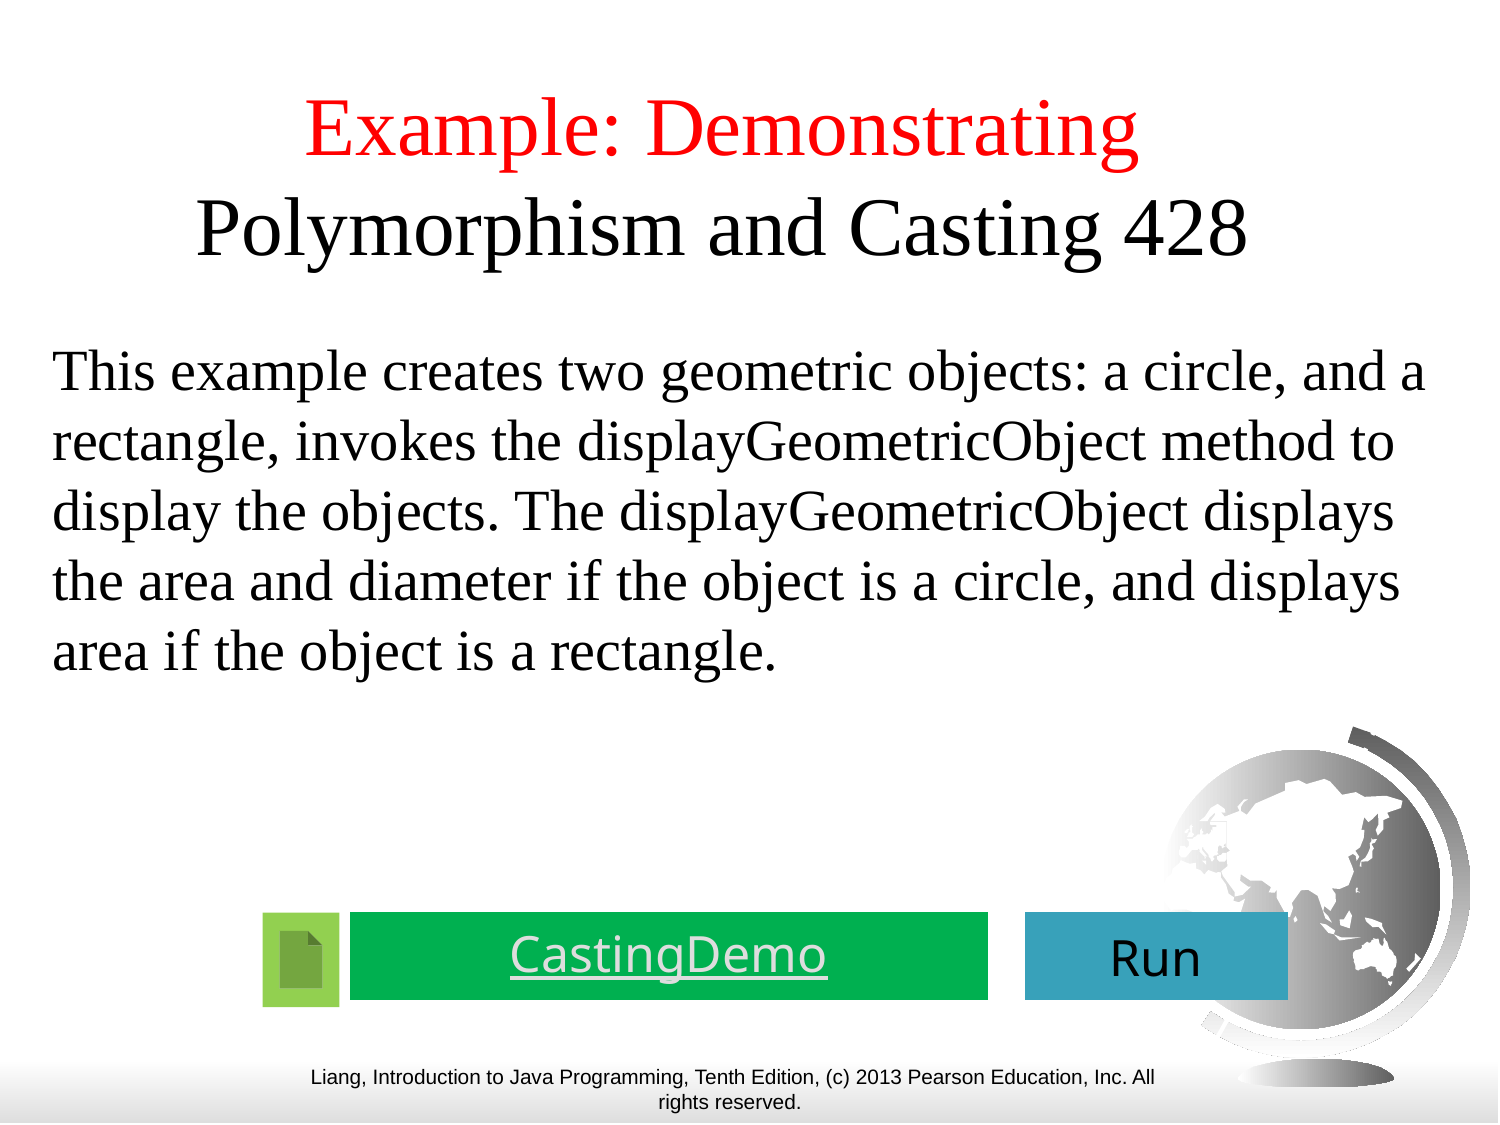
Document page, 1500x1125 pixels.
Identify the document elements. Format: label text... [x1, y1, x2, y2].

text_box CastingDemo [350, 912, 988, 1000]
slide_number [1074, 1049, 1388, 1125]
text_box Run [1025, 912, 1288, 1000]
title Example: Demonstrating Polymorphism and Casting 428 [85, 59, 1361, 285]
text_box [262, 912, 340, 1008]
list This example creates two geometric objects: a circle, and a rectangle, invokes the displayGeometricObject method to display the objects. The displayGeometricObject displays the area and diameter if the object is a circle, and displays area if the object is a rectangle. [37, 324, 1463, 888]
